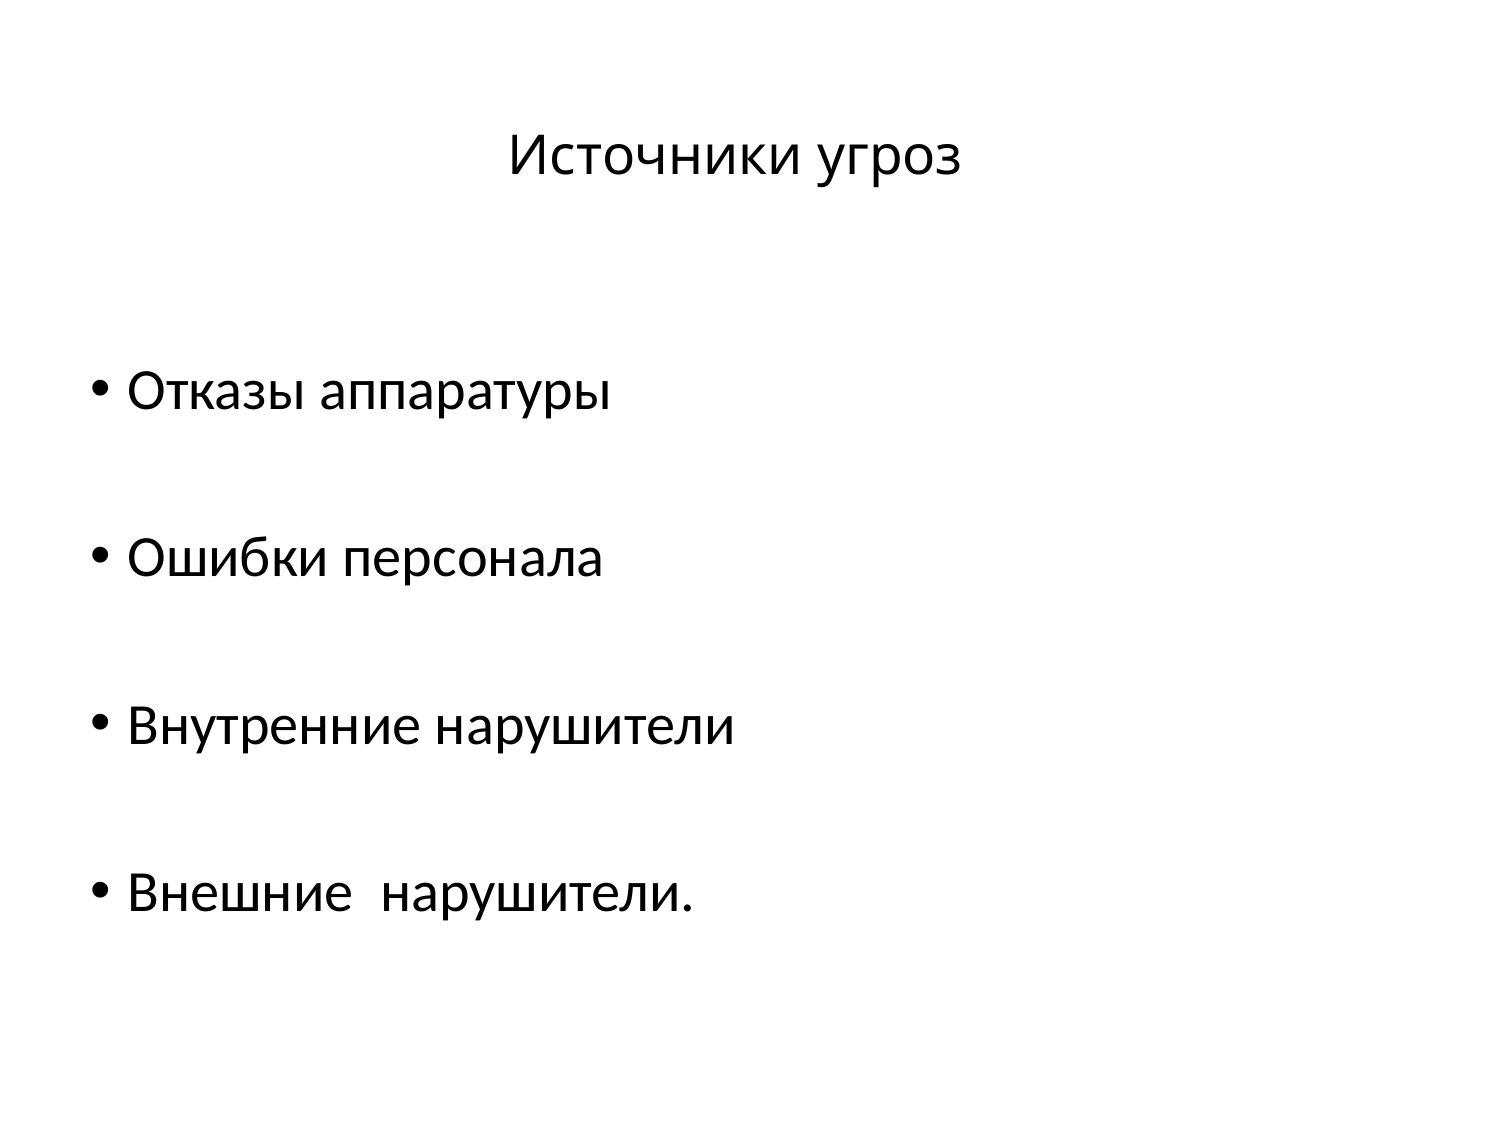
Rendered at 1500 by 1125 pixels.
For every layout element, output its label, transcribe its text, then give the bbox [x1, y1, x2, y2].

list Отказы аппаратуры Ошибки персонала Внутренние нарушители Внешние нарушители. [75, 351, 1397, 1005]
title Источники угроз [103, 59, 1397, 195]
